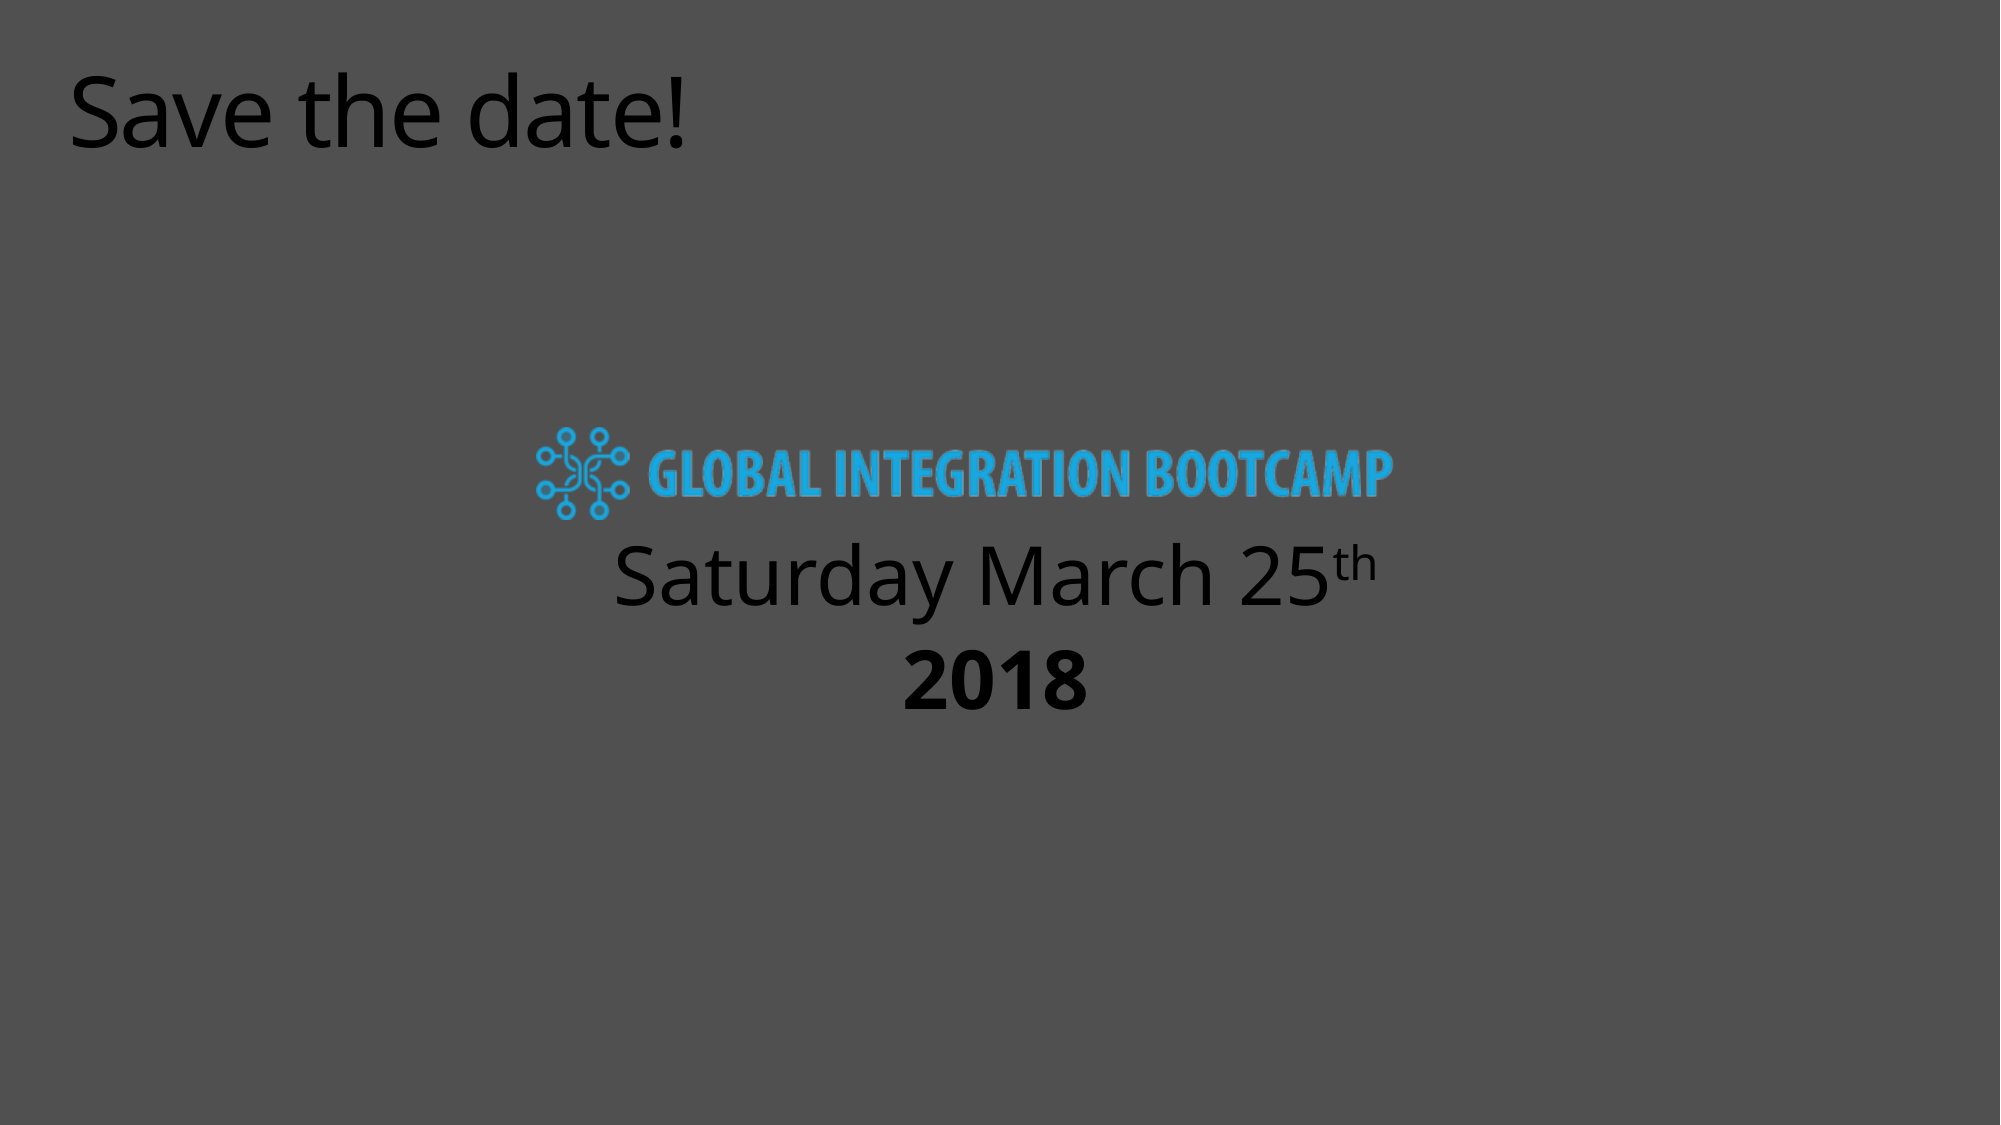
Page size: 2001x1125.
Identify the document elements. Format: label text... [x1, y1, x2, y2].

title Save the date! [44, 47, 1957, 196]
picture [536, 427, 1456, 520]
list Saturday March 25th 2018 [40, 519, 1953, 748]
